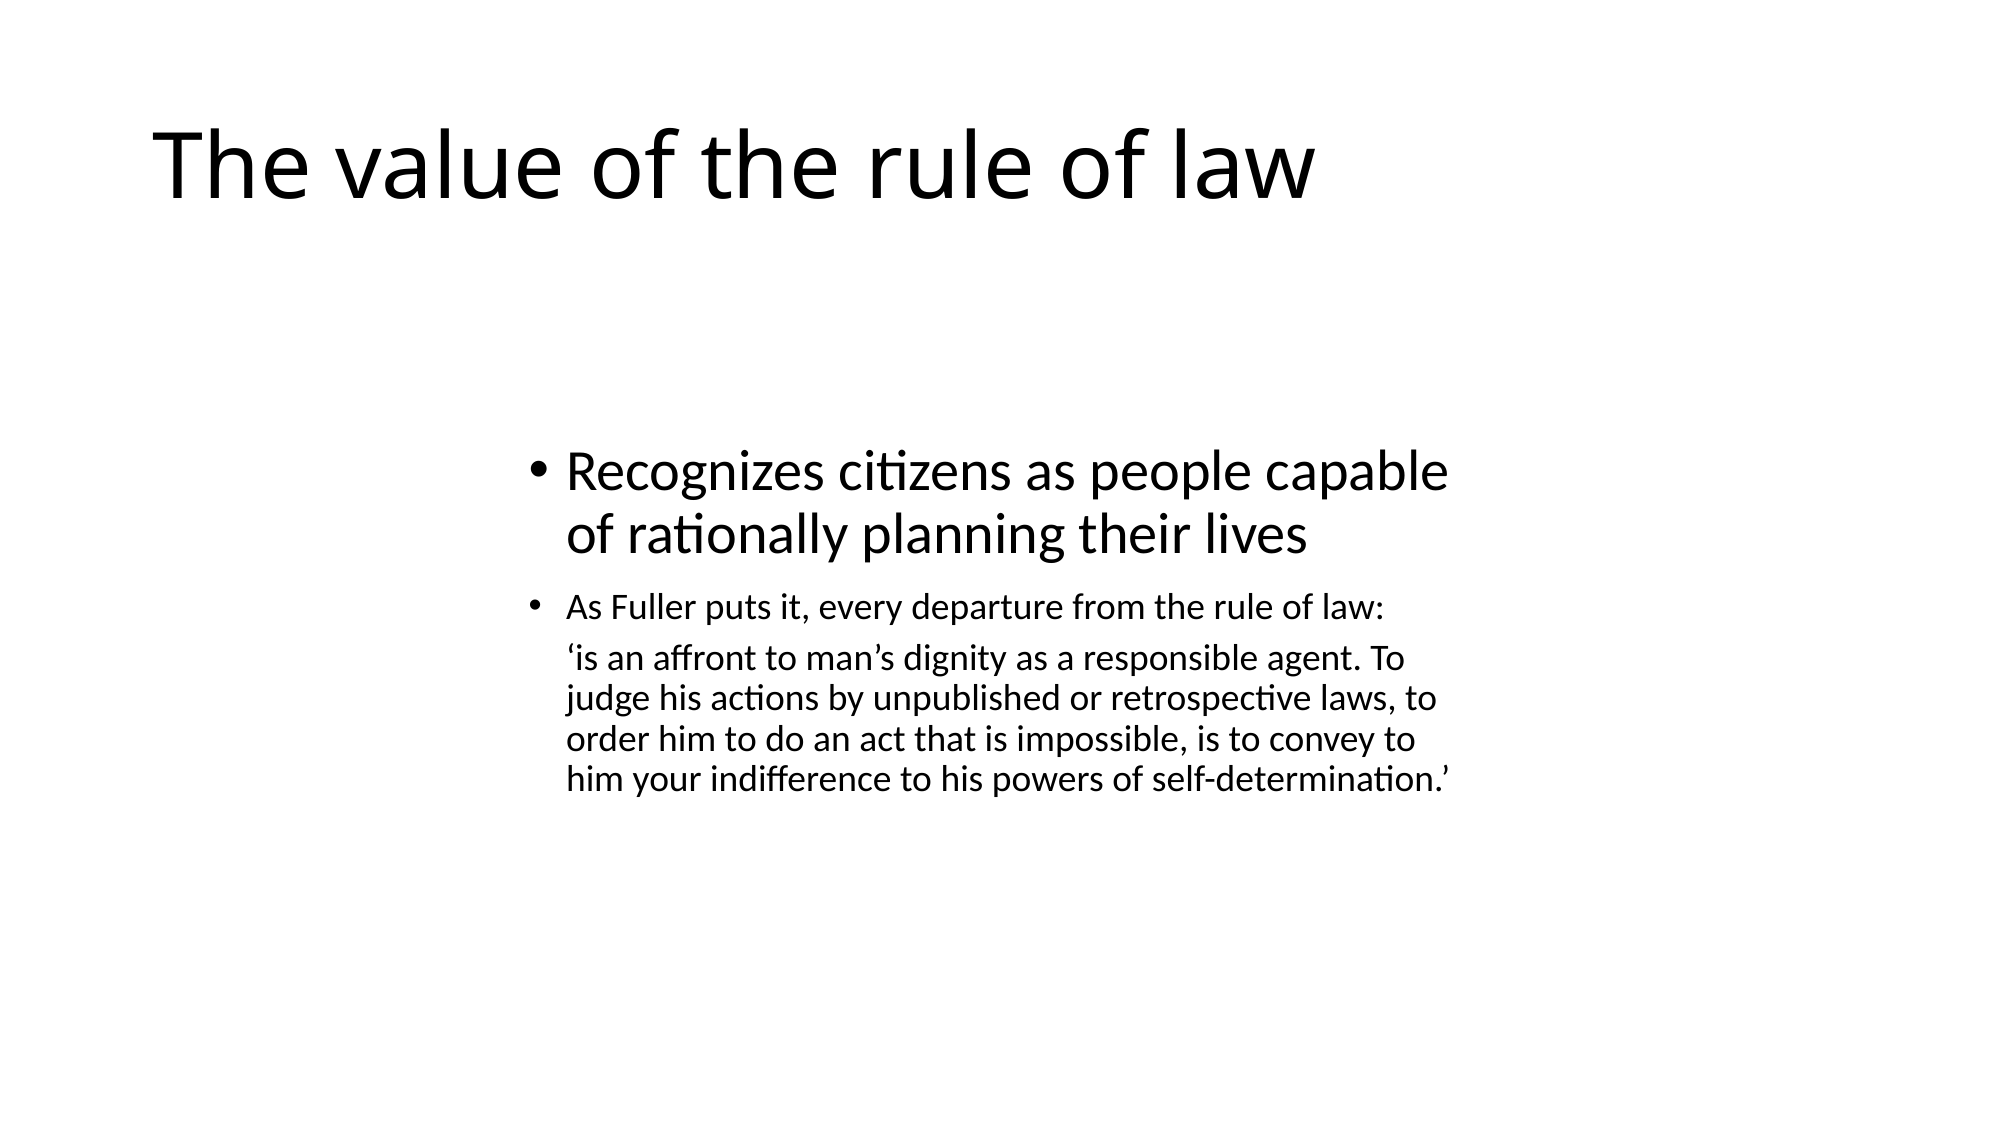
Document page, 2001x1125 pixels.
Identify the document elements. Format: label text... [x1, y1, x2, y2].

title The value of the rule of law [137, 59, 1863, 278]
list Recognizes citizens as people capable of rationally planning their lives As Fuller puts it, every departure from the rule of law: ‘is an affront to man’s dignity as a responsible agent. To judge his actions by unpublished or retrospective laws, to order him to do an act that is impossible, is to convey to him your indifference to his powers of self-determination.’ [513, 432, 1488, 1038]
